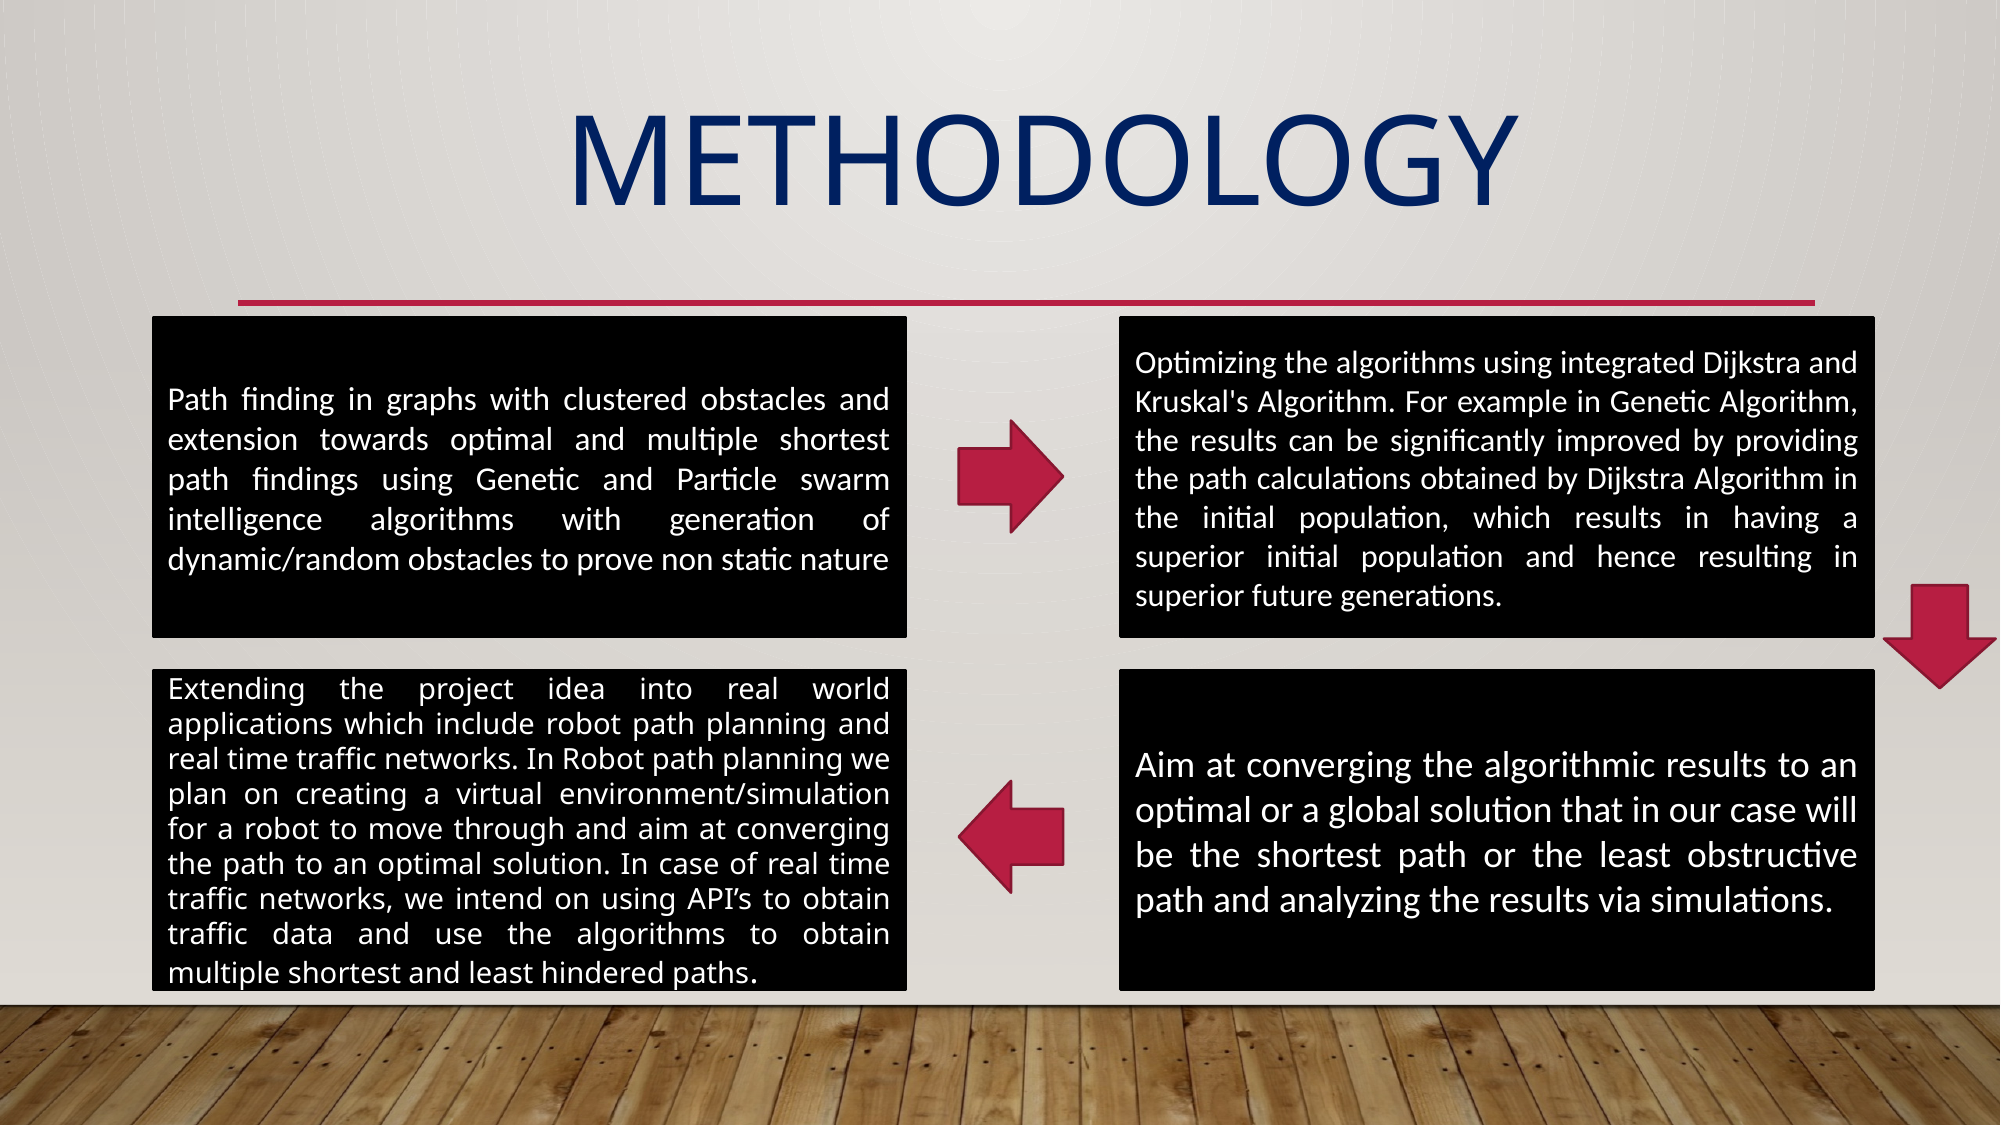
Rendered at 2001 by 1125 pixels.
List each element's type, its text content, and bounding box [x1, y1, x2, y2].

text_box Optimizing the algorithms using integrated Dijkstra and Kruskal's Algorithm. For example in Genetic Algorithm, the results can be significantly improved by providing the path calculations obtained by Dijkstra Algorithm in the initial population, which results in having a superior initial population and hence resulting in superior future generations. [1119, 316, 1875, 638]
list [57, 89, 1889, 1087]
text_box Aim at converging the algorithmic results to an optimal or a global solution that in our case will be the shortest path or the least obstructive path and analyzing the results via simulations. [1119, 669, 1875, 991]
text_box Extending the project idea into real world applications which include robot path planning and real time traffic networks. In Robot path planning we plan on creating a virtual environment/simulation for a robot to move through and aim at converging the path to an optimal solution. In case of real time traffic networks, we intend on using API’s to obtain traffic data and use the algorithms to obtain multiple shortest and least hindered paths. [152, 669, 907, 991]
text_box [957, 779, 1065, 894]
text_box [1882, 583, 1997, 690]
picture [0, 1005, 2000, 1125]
text_box Path finding in graphs with clustered obstacles and extension towards optimal and multiple shortest path findings using Genetic and Particle swarm intelligence algorithms with generation of dynamic/random obstacles to prove non static nature [152, 316, 907, 638]
text_box [957, 419, 1065, 534]
